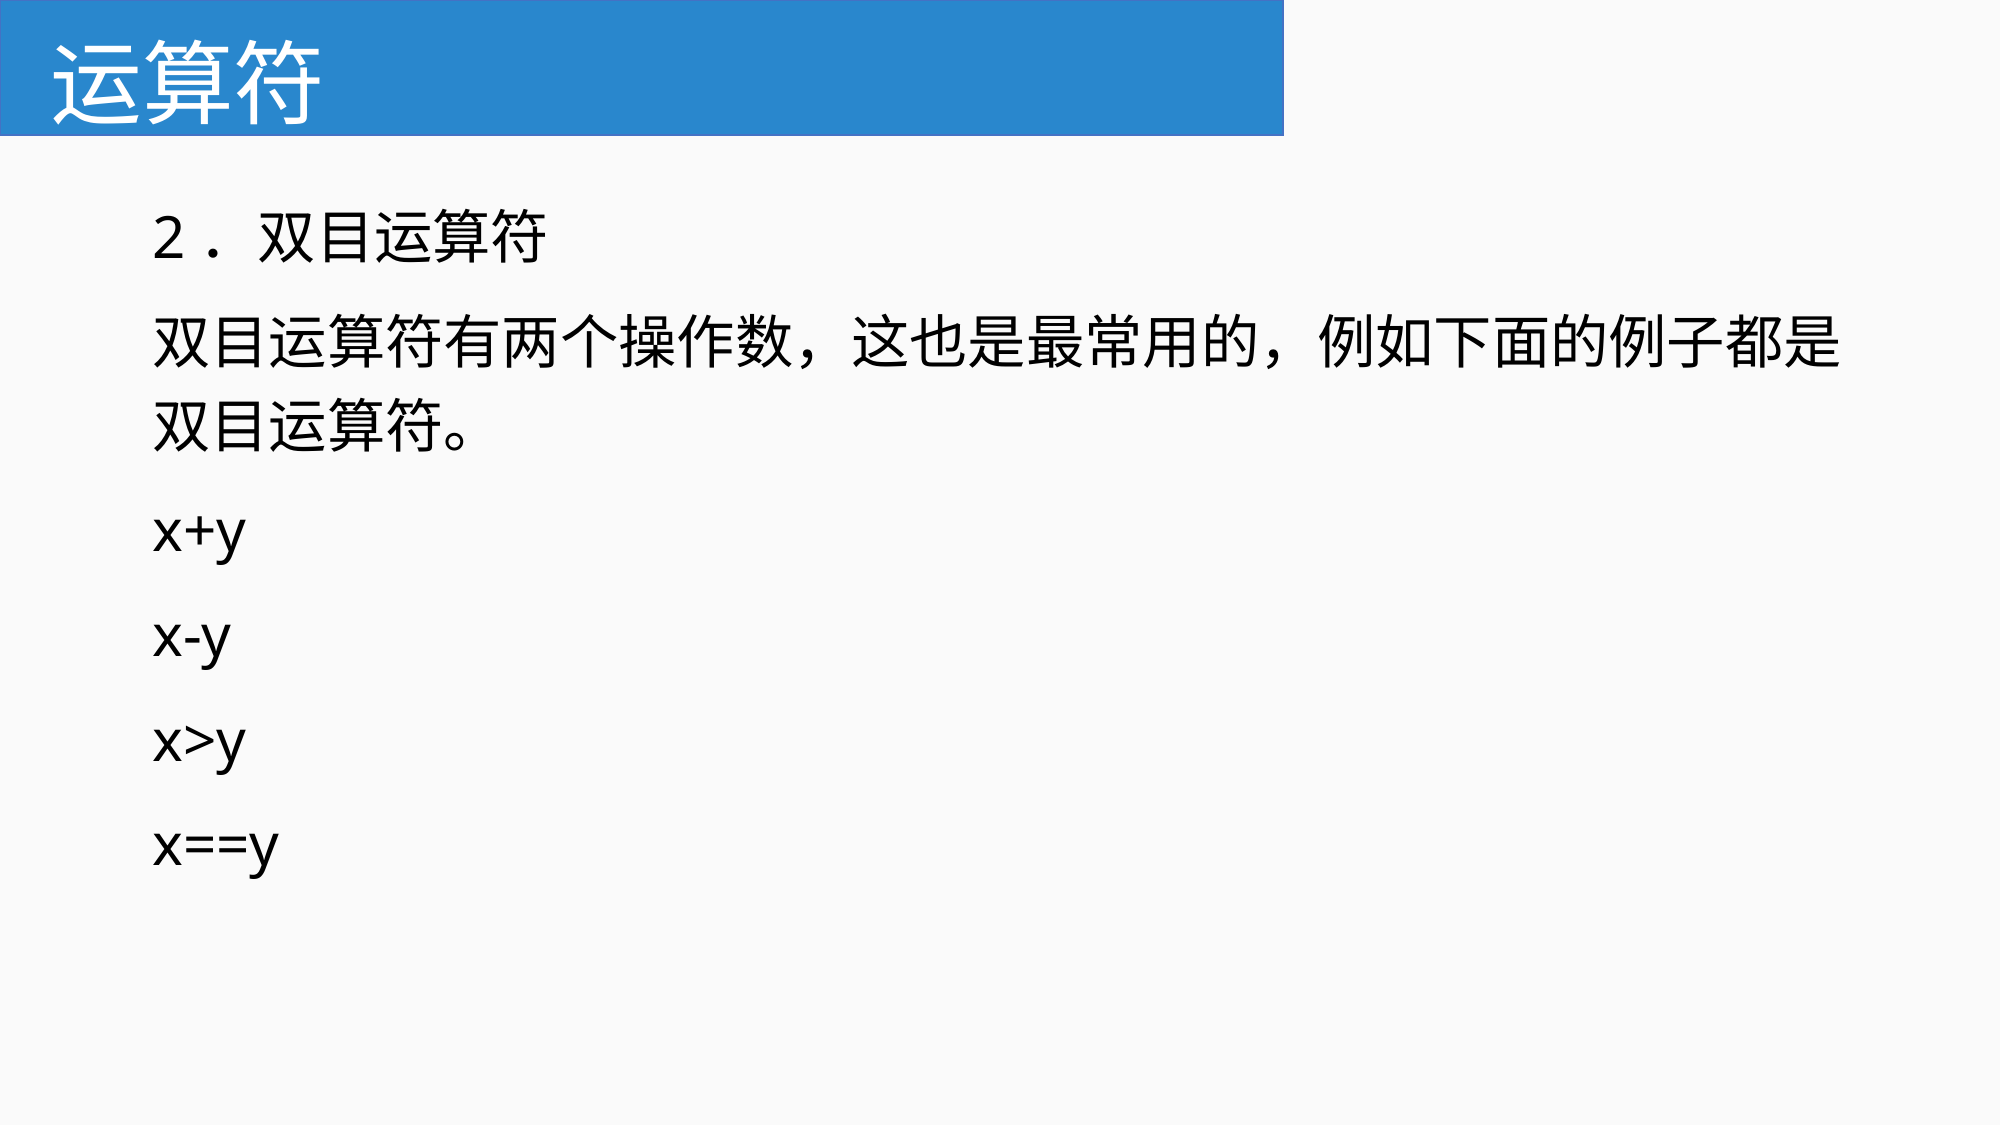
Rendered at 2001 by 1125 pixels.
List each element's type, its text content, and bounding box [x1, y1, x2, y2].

title 运算符 [35, 30, 1761, 121]
list 2．双目运算符 双目运算符有两个操作数，这也是最常用的，例如下面的例子都是双目运算符。 x+y x-y x>y x==y [137, 178, 1863, 947]
